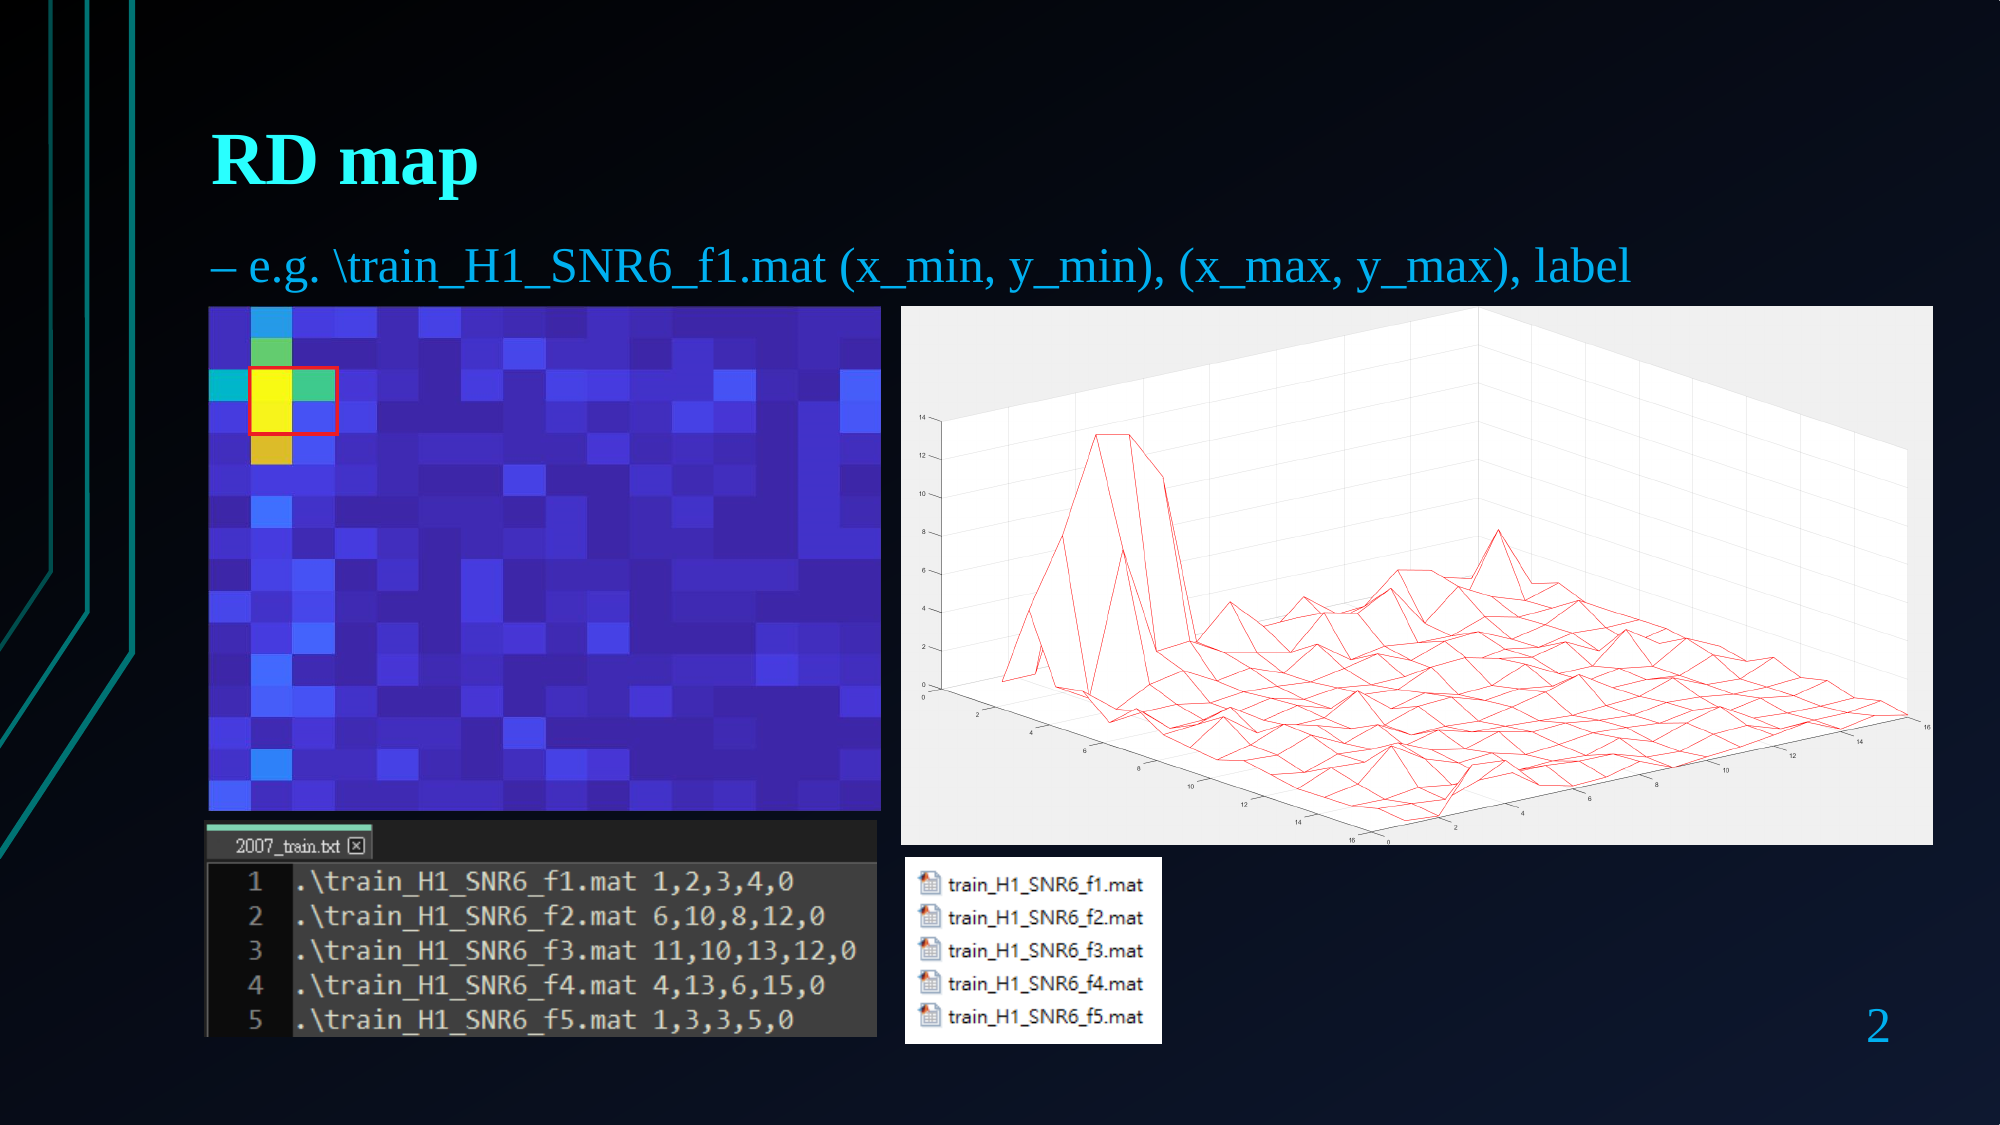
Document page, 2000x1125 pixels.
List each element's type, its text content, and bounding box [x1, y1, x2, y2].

picture [901, 306, 1934, 846]
text_box RD map [196, 101, 1910, 207]
text_box 2 [1851, 985, 1907, 1060]
picture [904, 857, 1162, 1045]
picture [208, 306, 881, 811]
picture [204, 820, 877, 1037]
text_box – e.g. \train_H1_SNR6_f1.mat (x_min, y_min), (x_max, y_max), label [196, 195, 1851, 301]
